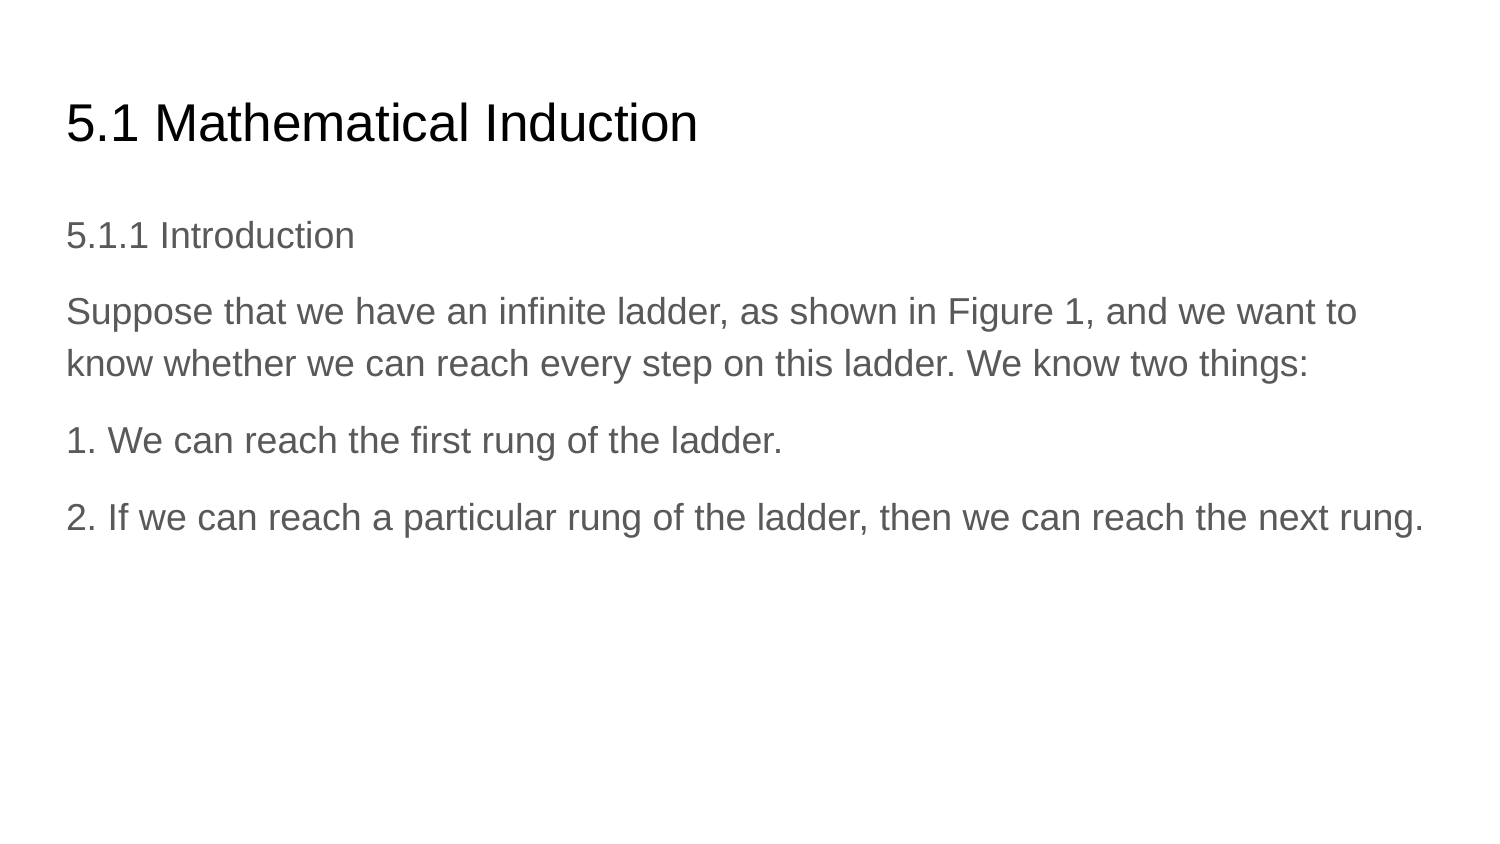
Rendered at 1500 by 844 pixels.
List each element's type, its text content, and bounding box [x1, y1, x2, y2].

list 5.1.1 Introduction Suppose that we have an infinite ladder, as shown in Figure 1, and we want to know whether we can reach every step on this ladder. We know two things: 1. We can reach the first rung of the ladder. 2. If we can reach a particular rung of the ladder, then we can reach the next rung. [51, 189, 1449, 750]
title 5.1 Mathematical Induction [51, 72, 1449, 167]
